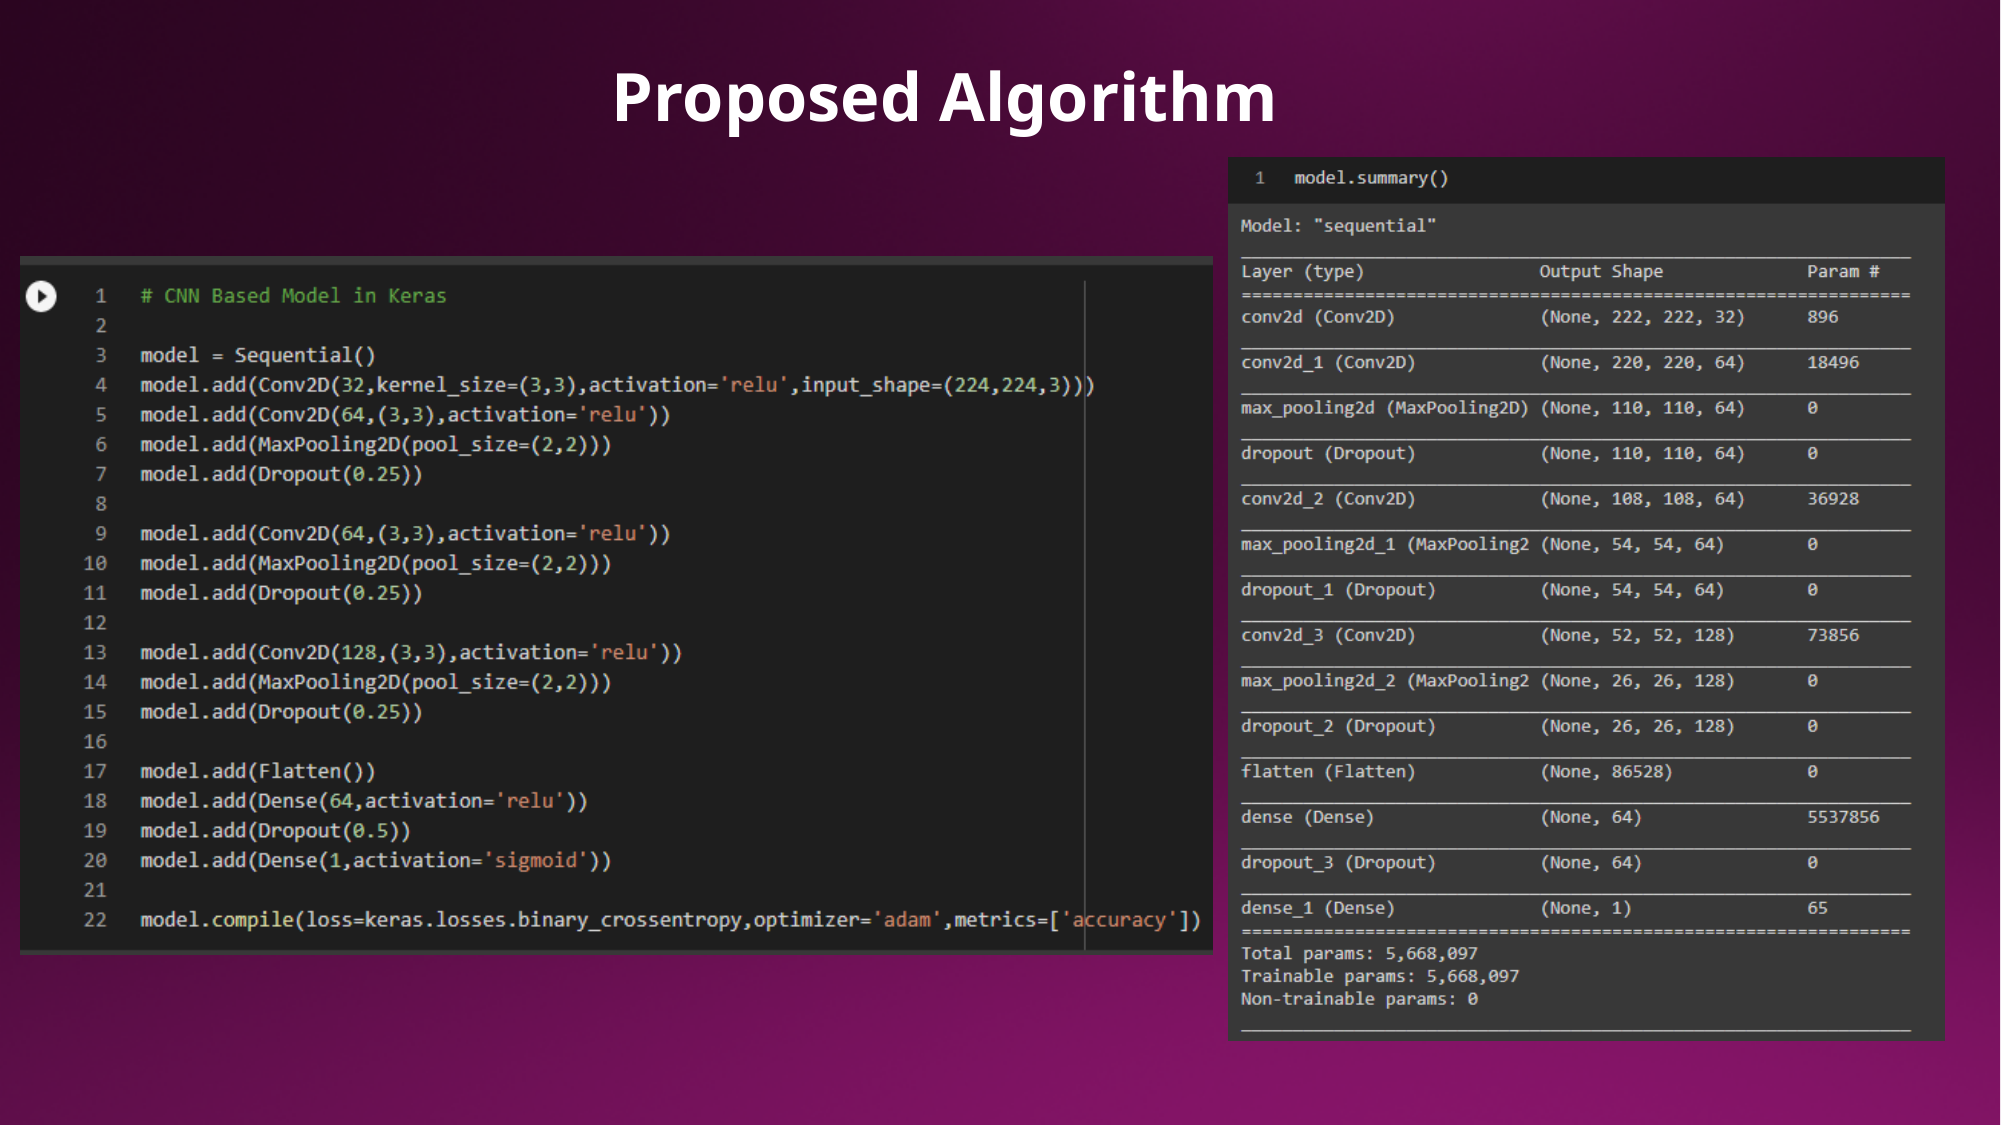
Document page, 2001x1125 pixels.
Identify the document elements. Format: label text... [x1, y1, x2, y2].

picture [0, 0, 2001, 1125]
text_box Proposed Algorithm [596, 39, 1530, 150]
